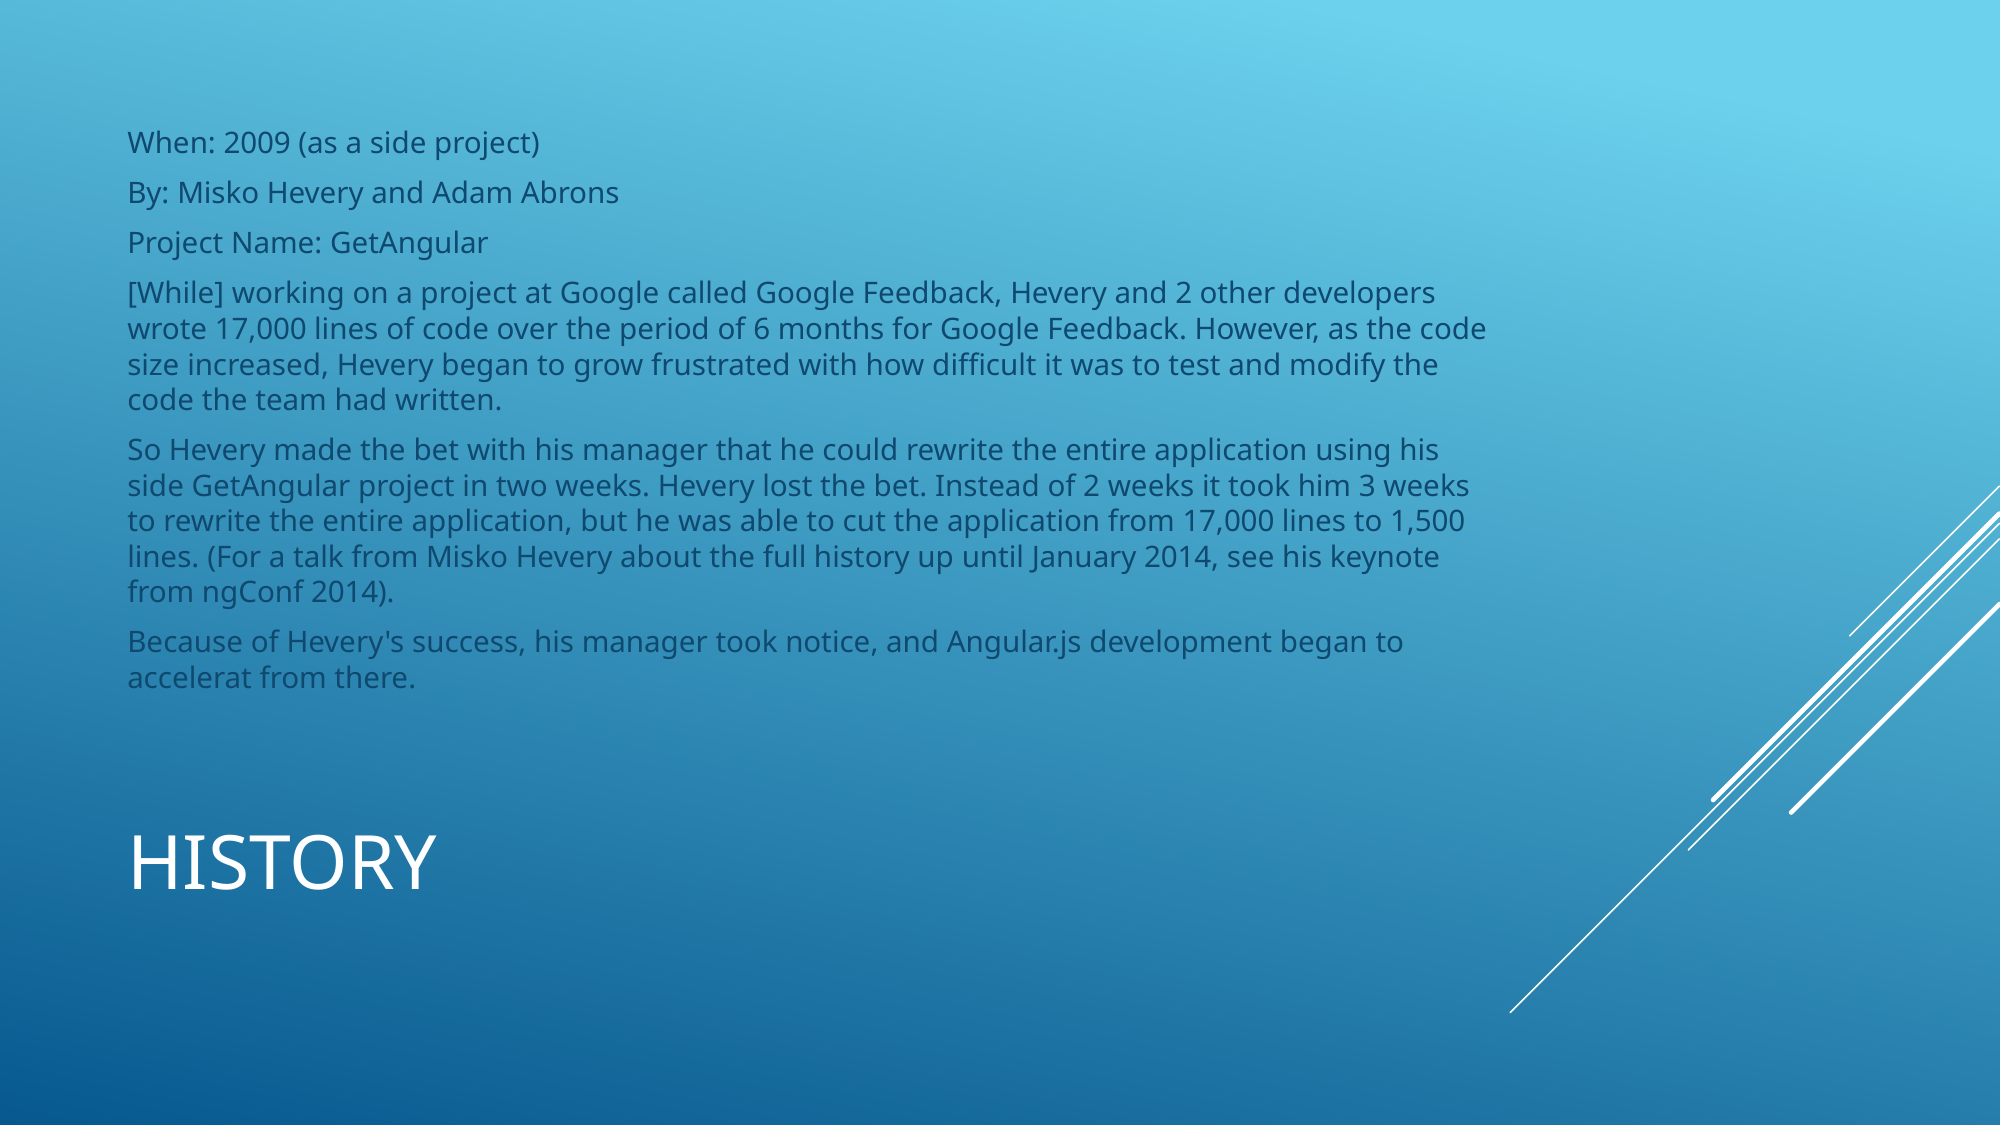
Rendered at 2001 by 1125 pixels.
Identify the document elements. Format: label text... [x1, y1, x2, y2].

title History [112, 736, 1513, 984]
list When: 2009 (as a side project) By: Misko Hevery and Adam Abrons Project Name: GetAngular [While] working on a project at Google called Google Feedback, Hevery and 2 other developers wrote 17,000 lines of code over the period of 6 months for Google Feedback. However, as the code size increased, Hevery began to grow frustrated with how difficult it was to test and modify the code the team had written. So Hevery made the bet with his manager that he could rewrite the entire application using his side GetAngular project in two weeks. Hevery lost the bet. Instead of 2 weeks it took him 3 weeks to rewrite the entire application, but he was able to cut the application from 17,000 lines to 1,500 lines. (For a talk from Misko Hevery about the full history up until January 2014, see his keynote from ngConf 2014). Because of Hevery's success, his manager took notice, and Angular.js development began to accelerat from there. [112, 112, 1513, 706]
